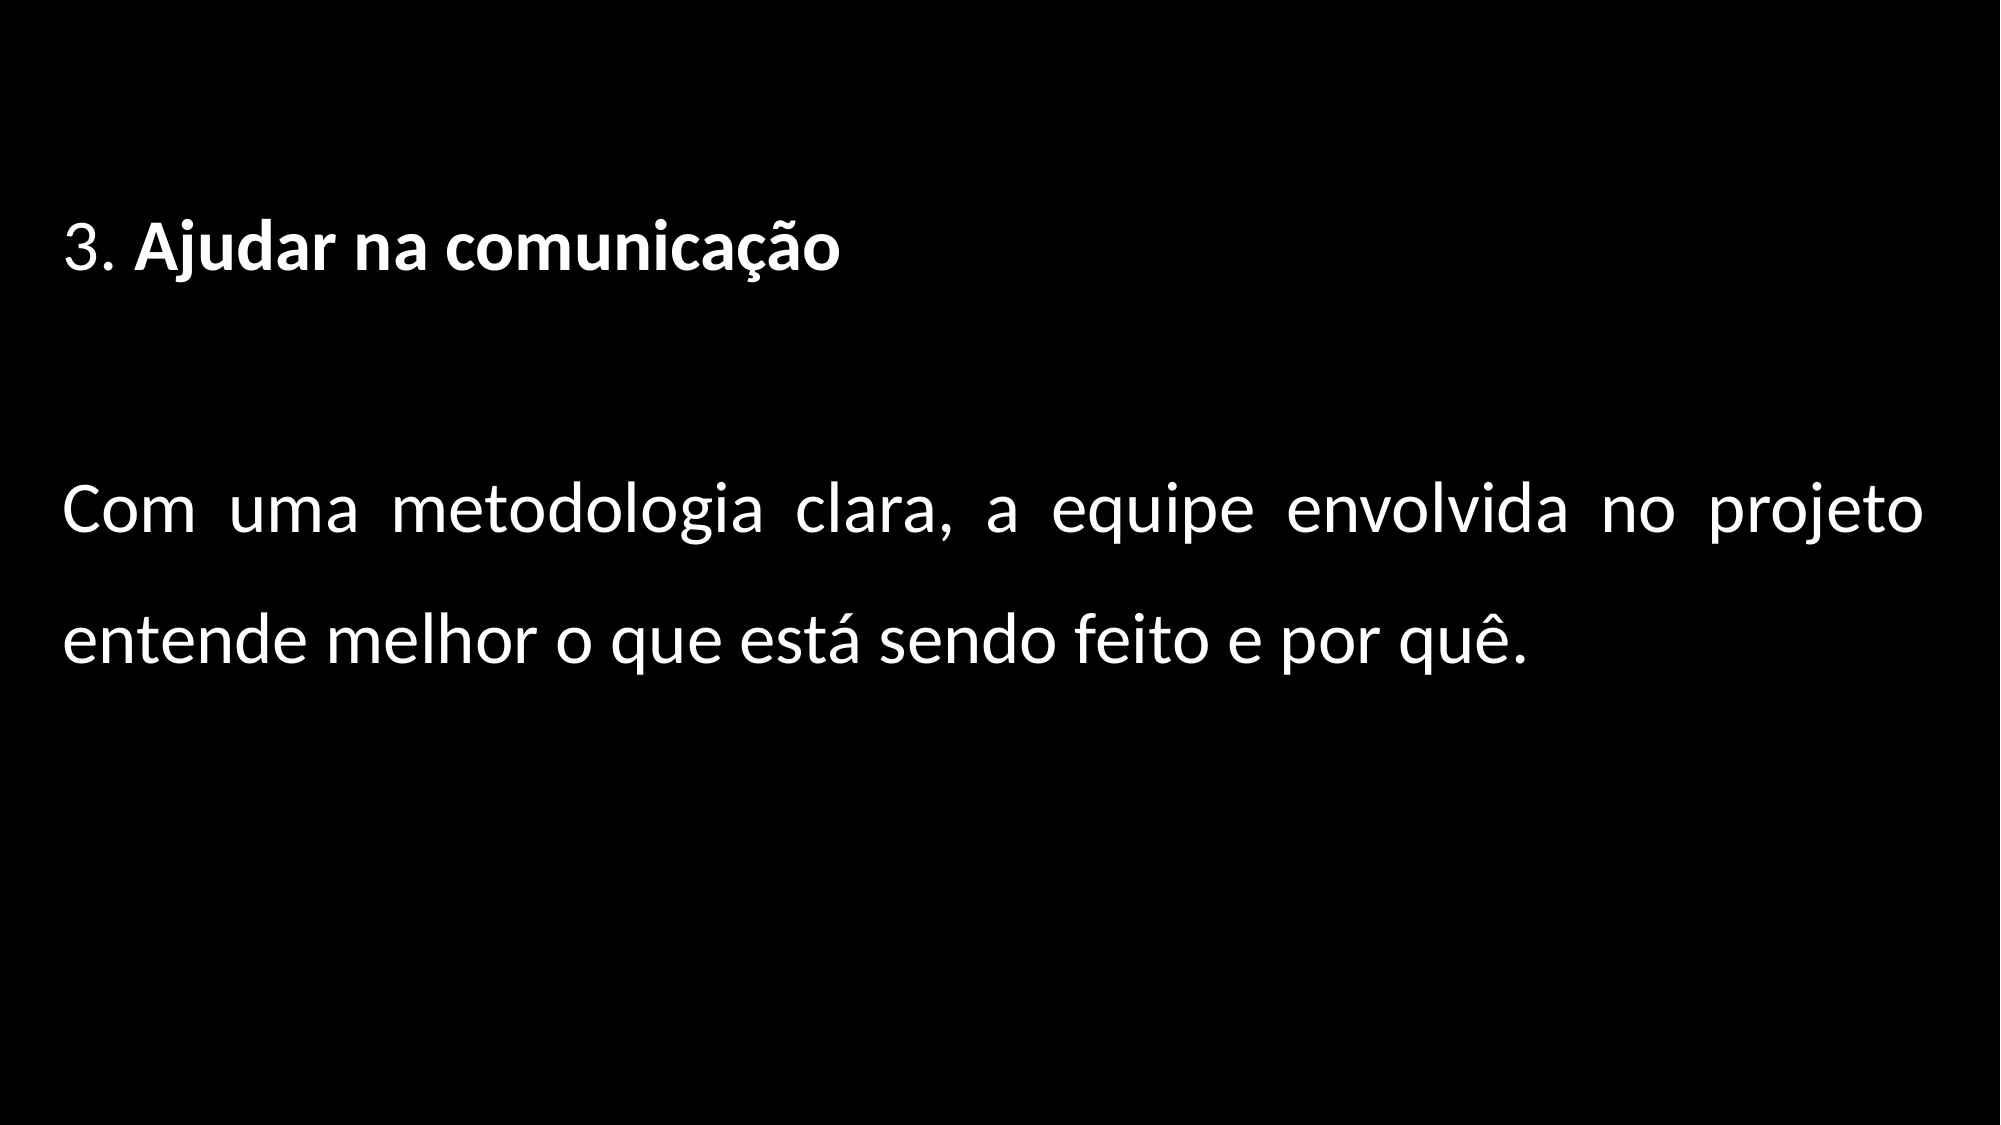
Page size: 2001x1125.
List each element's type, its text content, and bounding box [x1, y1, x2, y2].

text_box 3. Ajudar na comunicação Com uma metodologia clara, a equipe envolvida no projeto entende melhor o que está sendo feito e por quê. [47, 145, 1941, 686]
